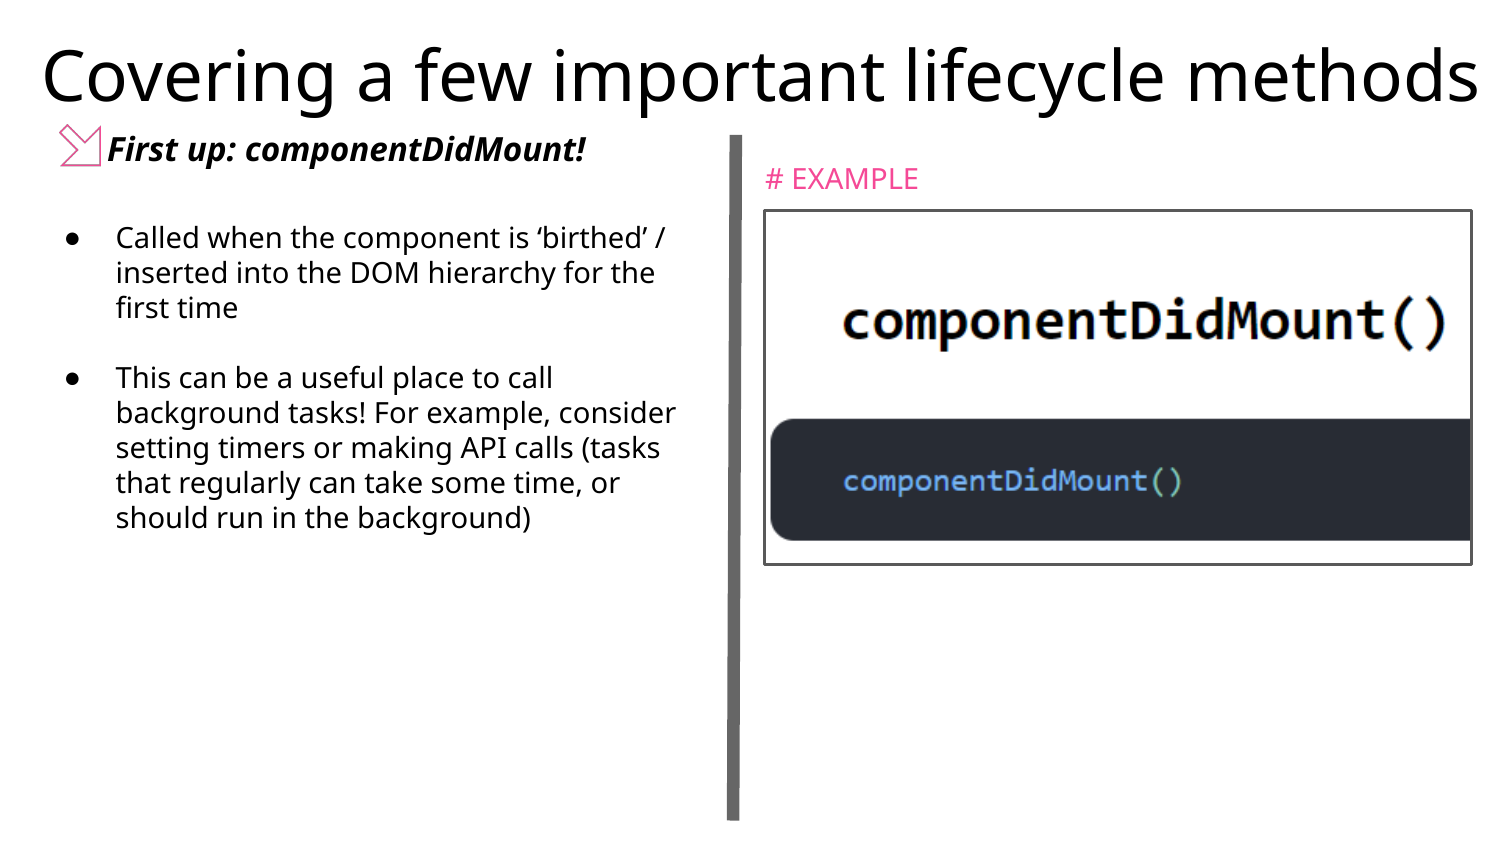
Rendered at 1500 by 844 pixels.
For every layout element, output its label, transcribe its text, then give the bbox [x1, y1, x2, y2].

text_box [732, 134, 737, 821]
text_box # EXAMPLE [750, 141, 1254, 182]
picture [766, 211, 1471, 563]
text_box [50, 116, 705, 180]
text_box Called when the component is ‘birthed’ / inserted into the DOM hierarchy for the first time This can be a useful place to call background tasks! For example, consider setting timers or making API calls (tasks that regularly can take some time, or should run in the background) [25, 204, 705, 620]
text_box Covering a few important lifecycle methods [41, 57, 1489, 142]
